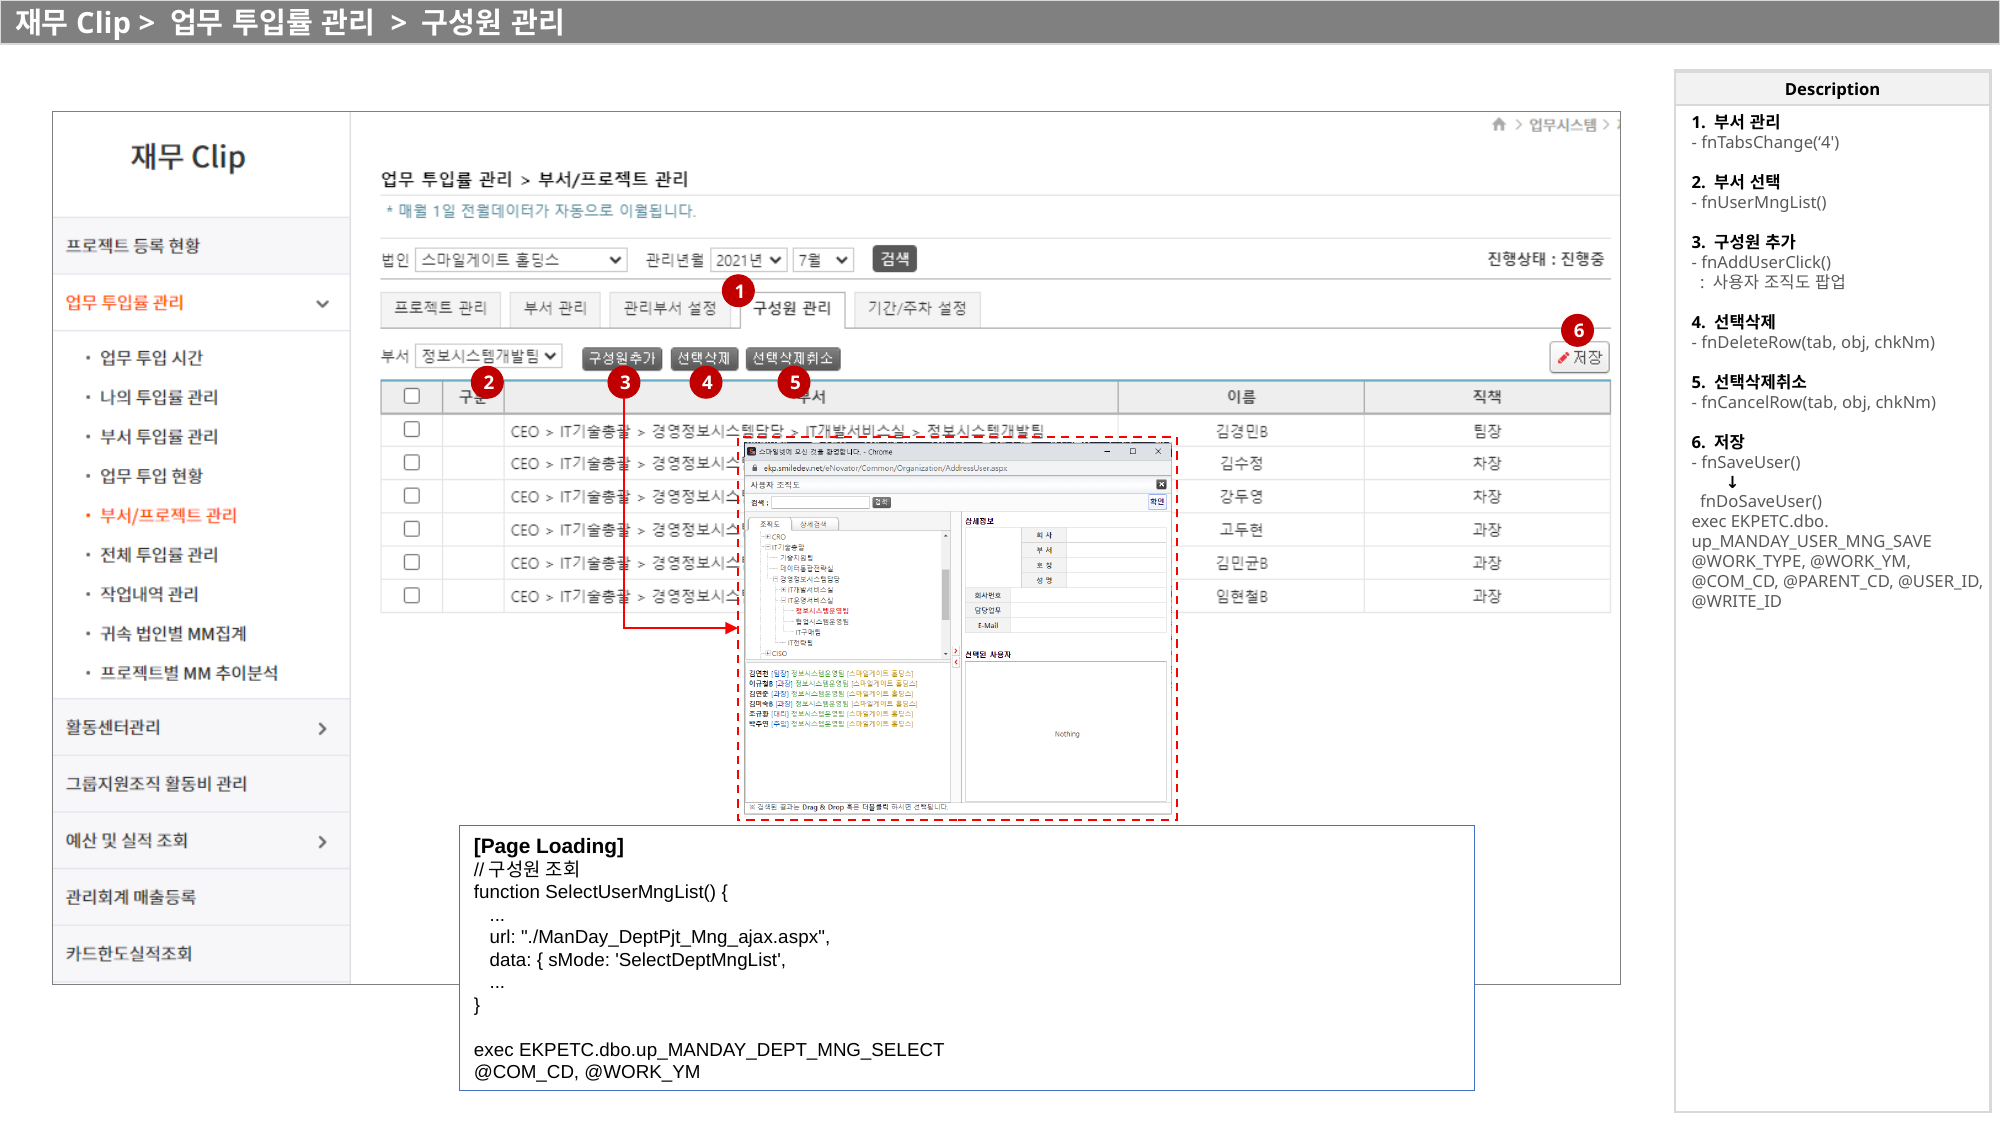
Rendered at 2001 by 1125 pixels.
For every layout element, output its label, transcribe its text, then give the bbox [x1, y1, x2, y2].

text_box Description [1674, 71, 1992, 106]
text_box [1674, 106, 1992, 1113]
text_box 재무Clip > 업무 투입률 관리 > 구성원 관리 [0, 0, 2000, 45]
text_box [Page Loading] //구성원 조회 function SelectUserMngList() { ... url: "./ManDay_DeptPjt_Mng_ajax.aspx", data: { sMode: 'SelectDeptMngList', ... } exec EKPETC.dbo.up_MANDAY_DEPT_MNG_SELECT @COM_CD, @WORK_YM [459, 985, 1475, 1091]
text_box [565, 456, 744, 570]
text_box 1. 부서 관리 - fnTabsChange(‘4') 2. 부서 선택 - fnUserMngList() 3. 구성원 추가 - fnAddUserClick() : 사용자 조직도 팝업 4. 선택삭제 - fnDeleteRow(tab, obj, chkNm) 5. 선택삭제취소 - fnCancelRow(tab, obj, chkNm) 6. 저장 - fnSaveUser() ↓ fnDoSaveUser() exec EKPETC.dbo. up_MANDAY_USER_MNG_SAVE @WORK_TYPE, @WORK_YM, @COM_CD, @PARENT_CD, @USER_ID, @WRITE_ID [1676, 104, 2000, 619]
picture [52, 111, 1621, 985]
